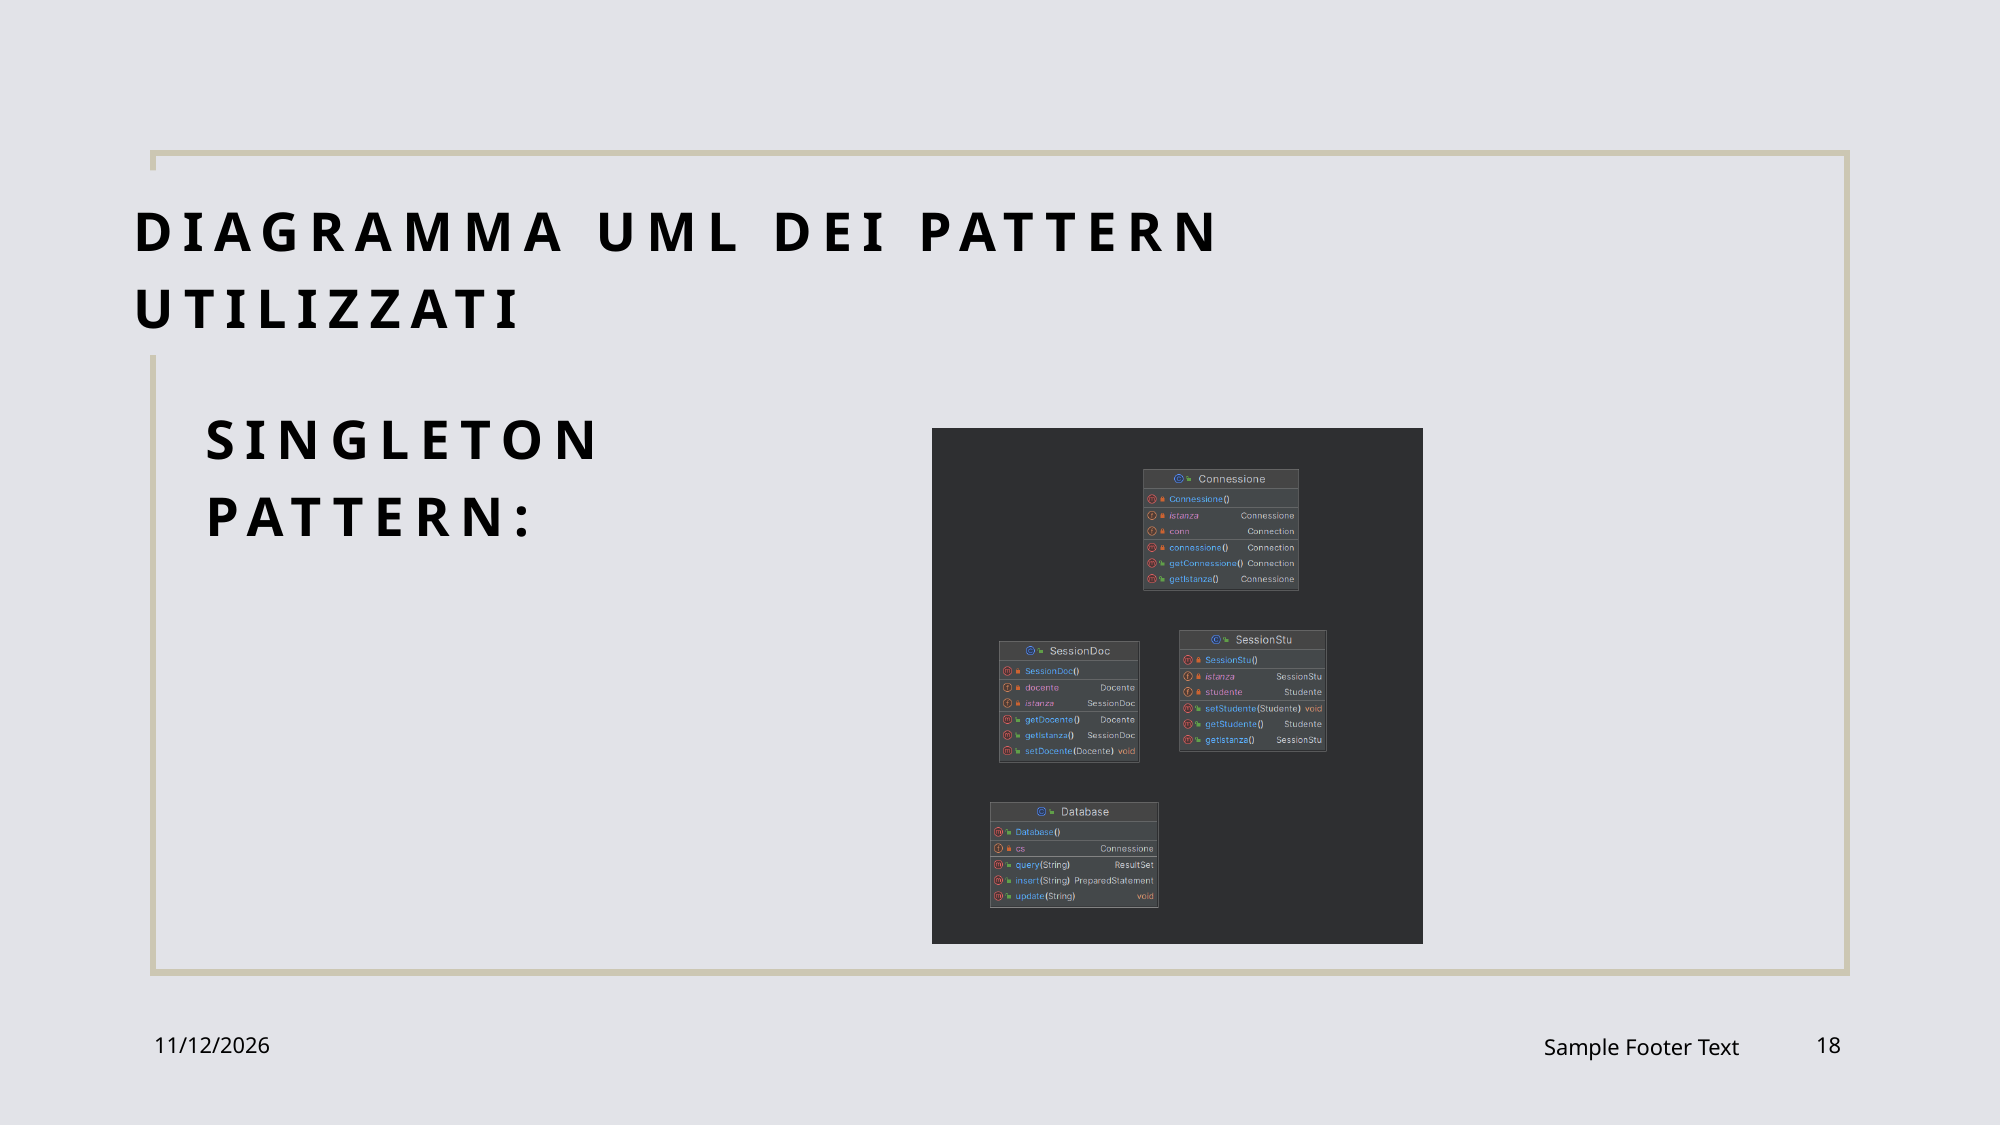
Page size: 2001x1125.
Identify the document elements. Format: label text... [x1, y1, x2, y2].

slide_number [139, 1016, 590, 1077]
footer Sample Footer Text [1195, 1016, 1754, 1077]
text_box singleton pattern: [190, 377, 686, 563]
slide_number 18 [1754, 1016, 1857, 1077]
title diagramma uml dei pattern utilizzati [118, 170, 1442, 355]
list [932, 428, 1423, 944]
